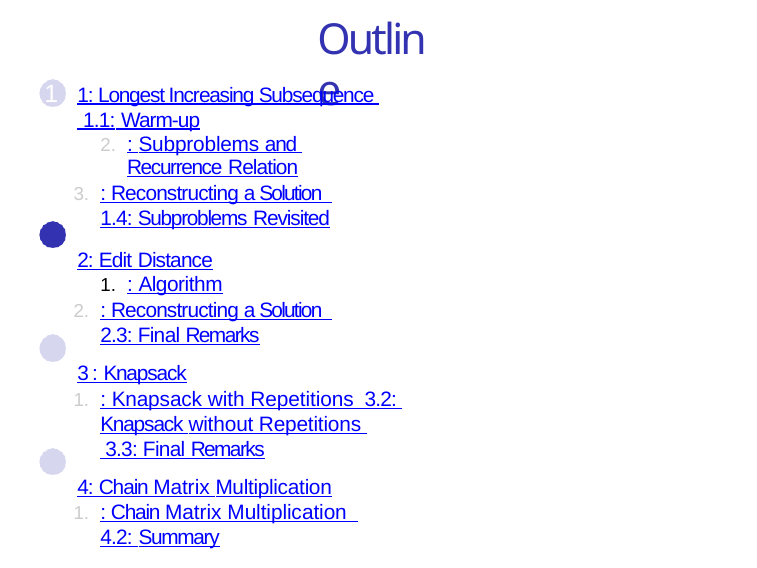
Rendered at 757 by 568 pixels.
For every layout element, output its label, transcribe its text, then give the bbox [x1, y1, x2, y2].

text_box 1: Longest Increasing Subsequence 1.1: Warm-up : Subproblems and Recurrence Relation : Reconstructing a Solution 1.4: Subproblems Revisited 2: Edit Distance : Algorithm : Reconstructing a Solution 2.3: Final Remarks 3: Knapsack : Knapsack with Repetitions 3.2: Knapsack without Repetitions 3.3: Final Remarks 4: Chain Matrix Multiplication : Chain Matrix Multiplication 4.2: Summary [44, 78, 473, 549]
title Outline [315, 9, 441, 78]
text_box [39, 79, 44, 107]
text_box [39, 448, 44, 475]
text_box [39, 334, 44, 362]
text_box [39, 221, 44, 248]
